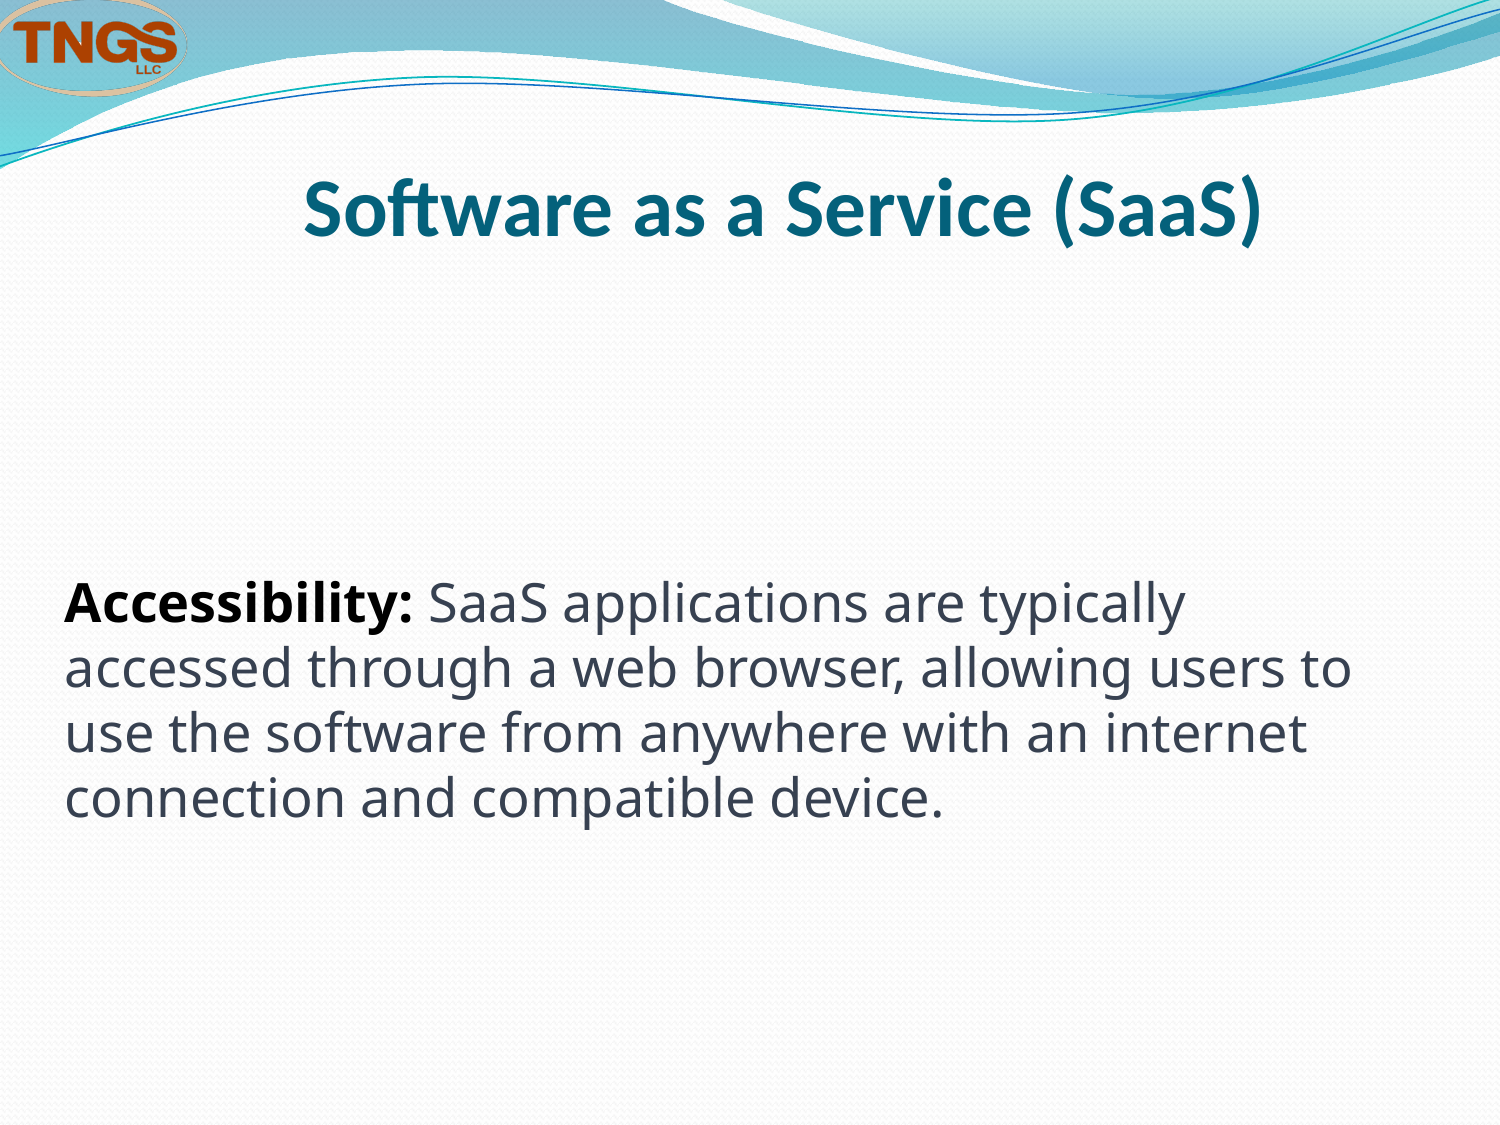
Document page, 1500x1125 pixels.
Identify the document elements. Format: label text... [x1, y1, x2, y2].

picture [0, 0, 188, 97]
text_box Accessibility: SaaS applications are typically accessed through a web browser, allowing users to use the software from anywhere with an internet connection and compatible device. [50, 560, 1425, 906]
title Software as a Service (SaaS) [187, 137, 1400, 253]
